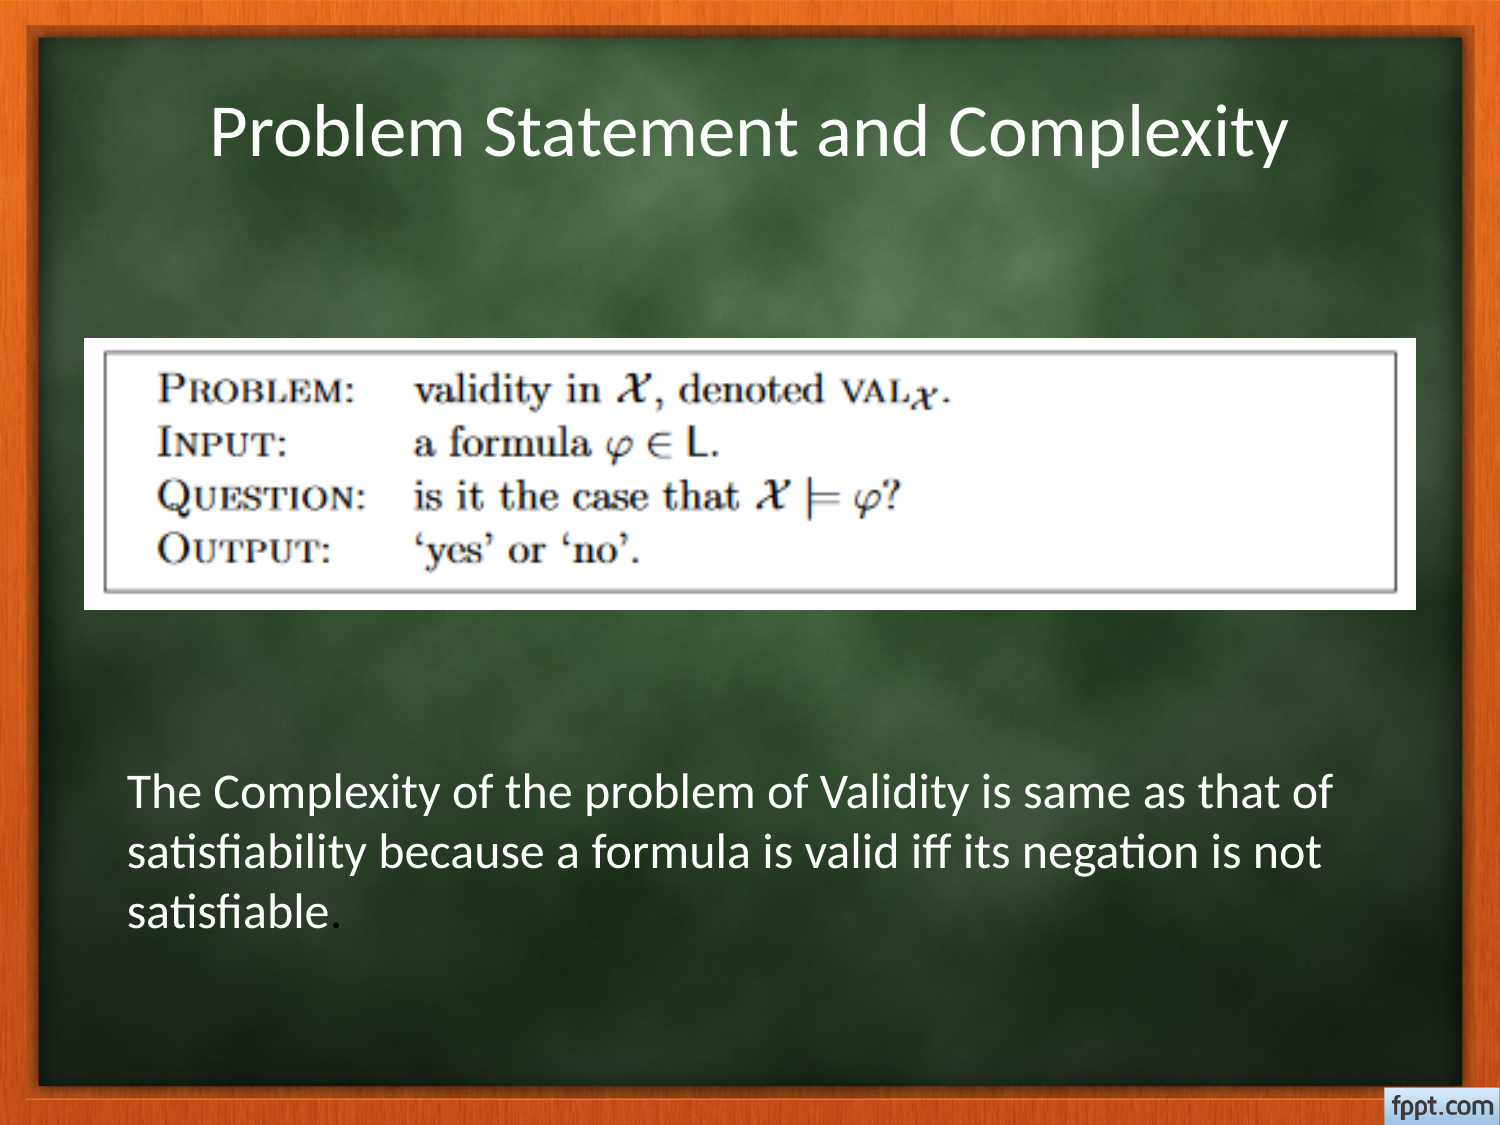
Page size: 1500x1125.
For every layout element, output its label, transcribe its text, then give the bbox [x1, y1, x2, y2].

text_box The Complexity of the problem of Validity is same as that of satisfiability because a formula is valid iff its negation is not satisfiable. [112, 751, 1388, 947]
title Problem Statement and Complexity [75, 67, 1425, 185]
picture [0, 0, 1500, 1125]
